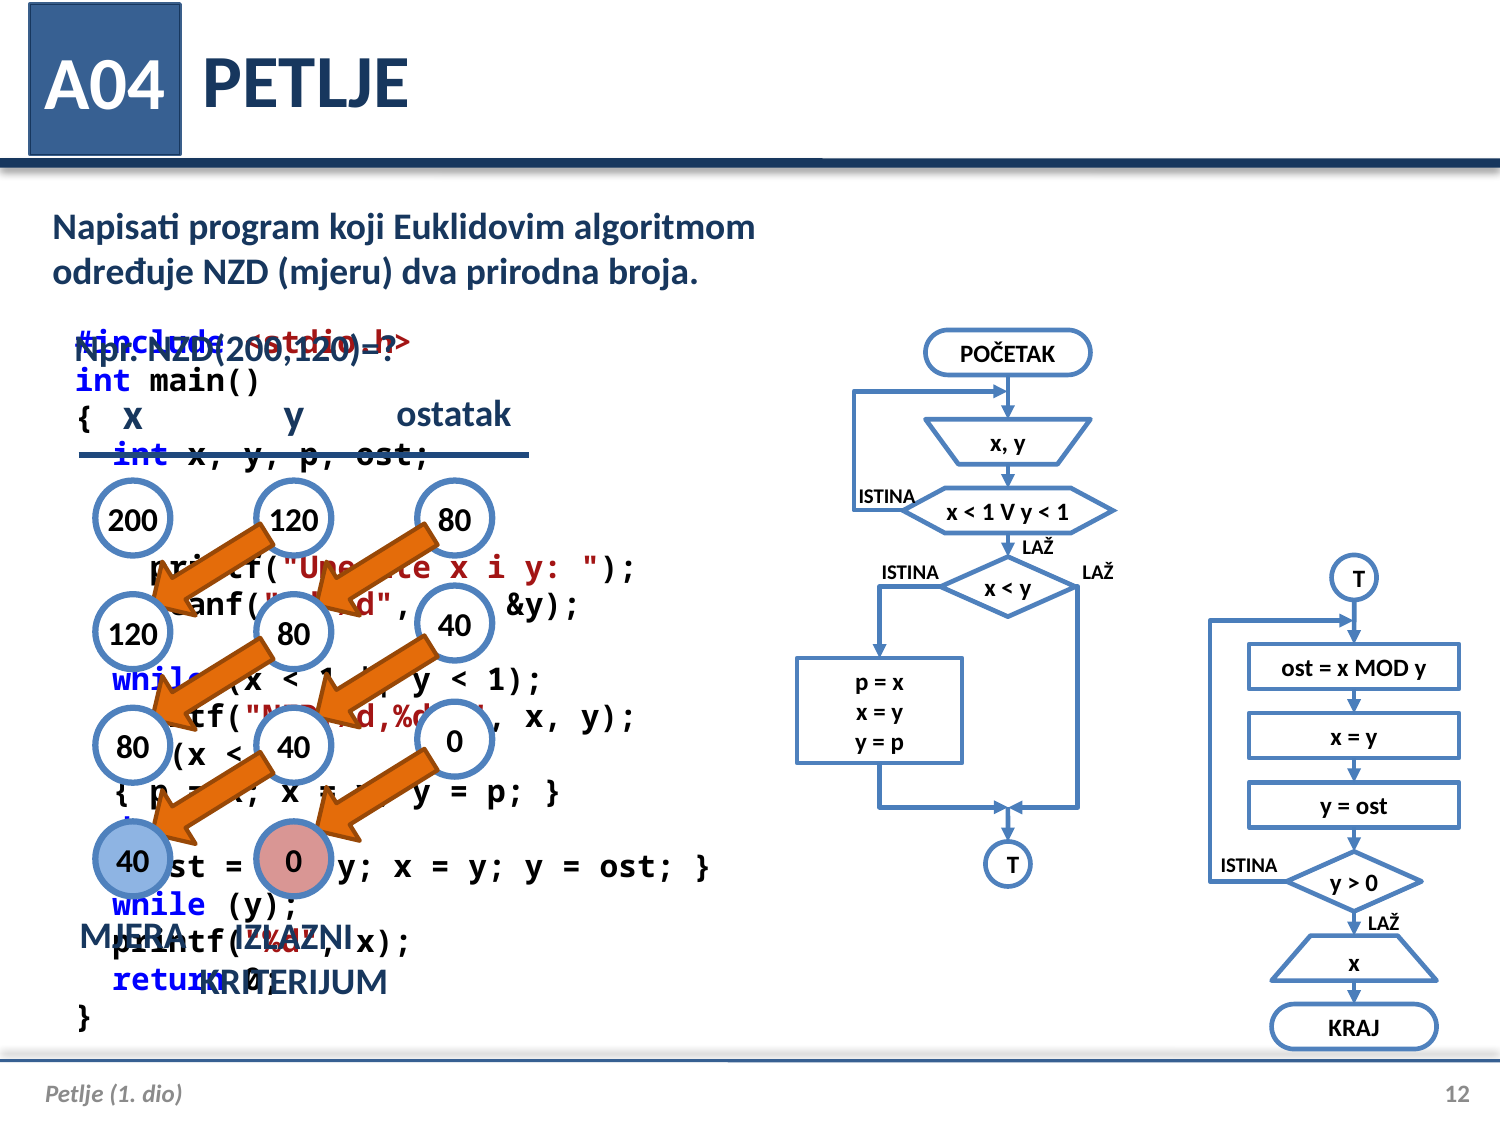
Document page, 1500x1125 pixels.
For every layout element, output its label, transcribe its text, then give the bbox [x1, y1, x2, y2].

text_box 80 [415, 478, 495, 558]
slide_number 12 [1395, 1065, 1470, 1119]
text_box [152, 635, 276, 732]
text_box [102, 381, 530, 443]
title PETLJE [187, 2, 1470, 153]
text_box 40 [415, 583, 495, 663]
footer Petlje (1. dio) [30, 1065, 1395, 1119]
text_box 40 [254, 705, 334, 785]
text_box [315, 746, 440, 843]
text_box [152, 521, 276, 618]
text_box 0 [415, 699, 495, 779]
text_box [796, 329, 1129, 887]
text_box Npr. NZD(200,120)=? [58, 315, 452, 379]
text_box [44, 903, 418, 1010]
text_box 80 [93, 705, 173, 785]
text_box [315, 521, 440, 618]
text_box 40 [93, 819, 173, 899]
text_box #include <stdio.h> int main() { int x, y, p, ost; do { printf("Unesite x i y: "); scanf("%d %d", &x, &y); } while (x < 1 || y < 1); printf("NZD(%d,%d)=", x, y); if (x < y) { p = x; x = y; y = p; } do { ost = x % y; x = y; y = ost; } while (y); printf("%d", x); return 0; } [59, 314, 840, 1042]
text_box 120 [93, 592, 173, 672]
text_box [1209, 554, 1460, 1050]
text_box [315, 633, 440, 730]
list A04 [30, 4, 180, 155]
text_box 80 [254, 592, 334, 672]
text_box Napisati program koji Euklidovim algoritmom određuje NZD (mjeru) dva prirodna broja. [37, 194, 773, 300]
text_box 0 [254, 819, 334, 899]
text_box 200 [93, 478, 173, 558]
text_box 120 [254, 478, 334, 558]
text_box [152, 749, 276, 846]
